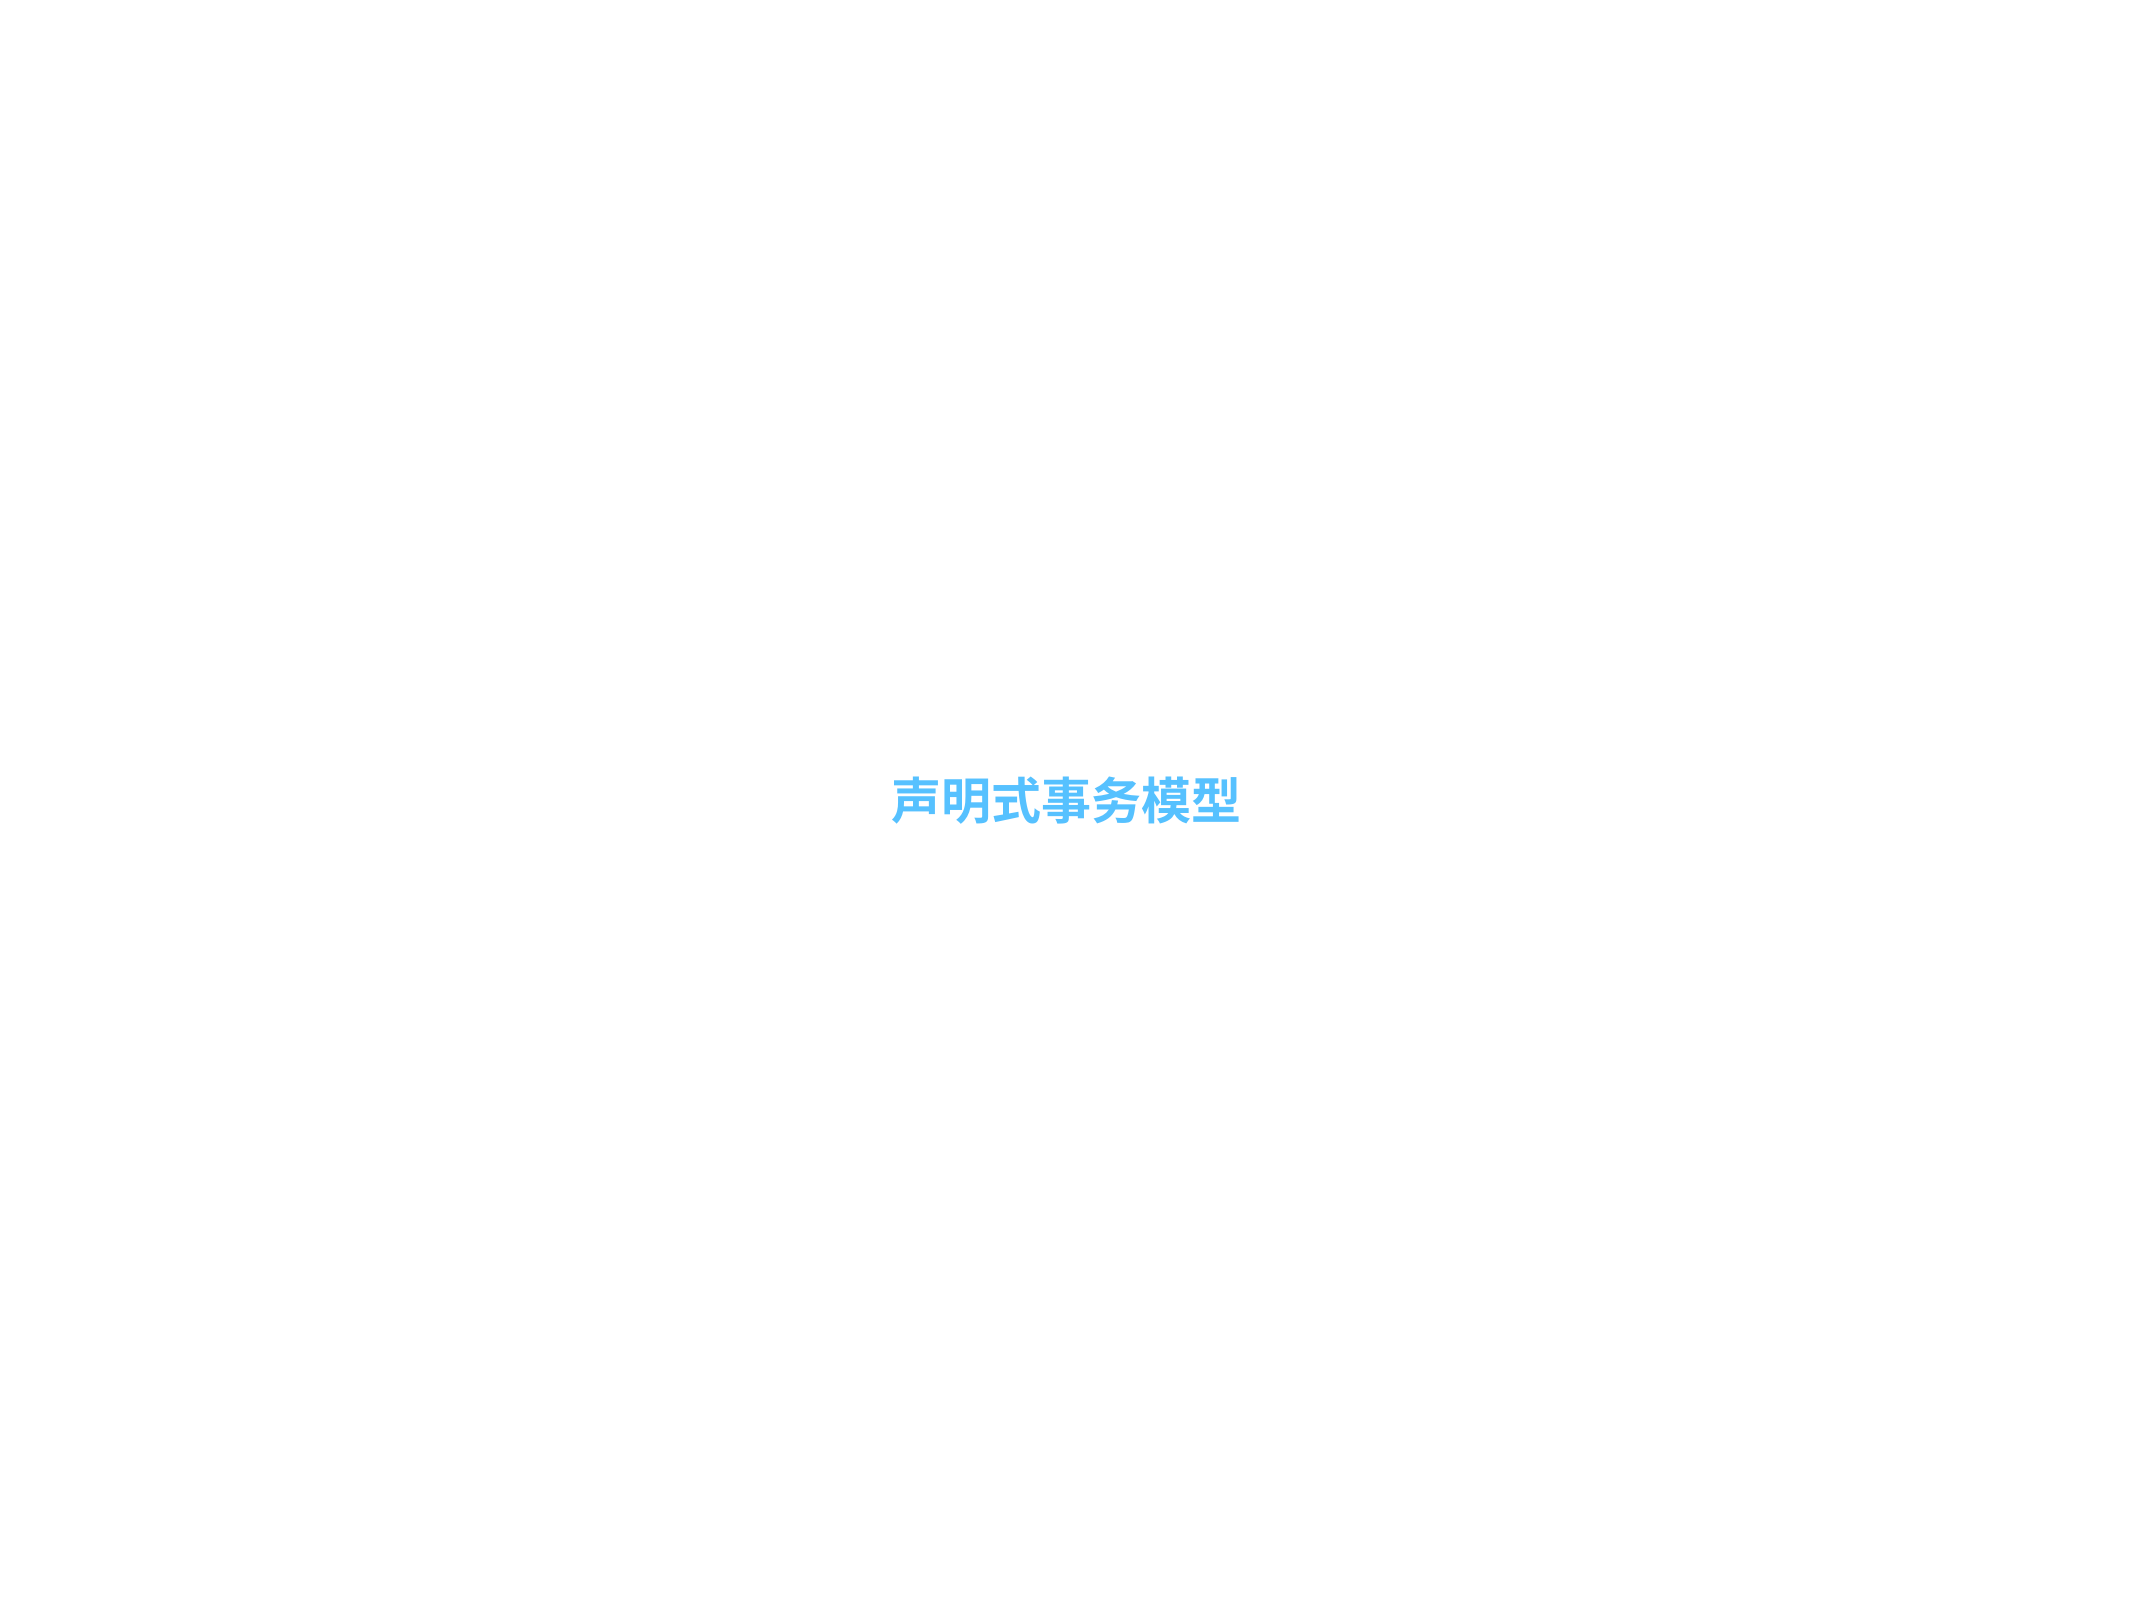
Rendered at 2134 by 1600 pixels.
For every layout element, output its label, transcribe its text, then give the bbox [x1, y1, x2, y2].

text_box 声明式事务模型 [883, 761, 1251, 839]
